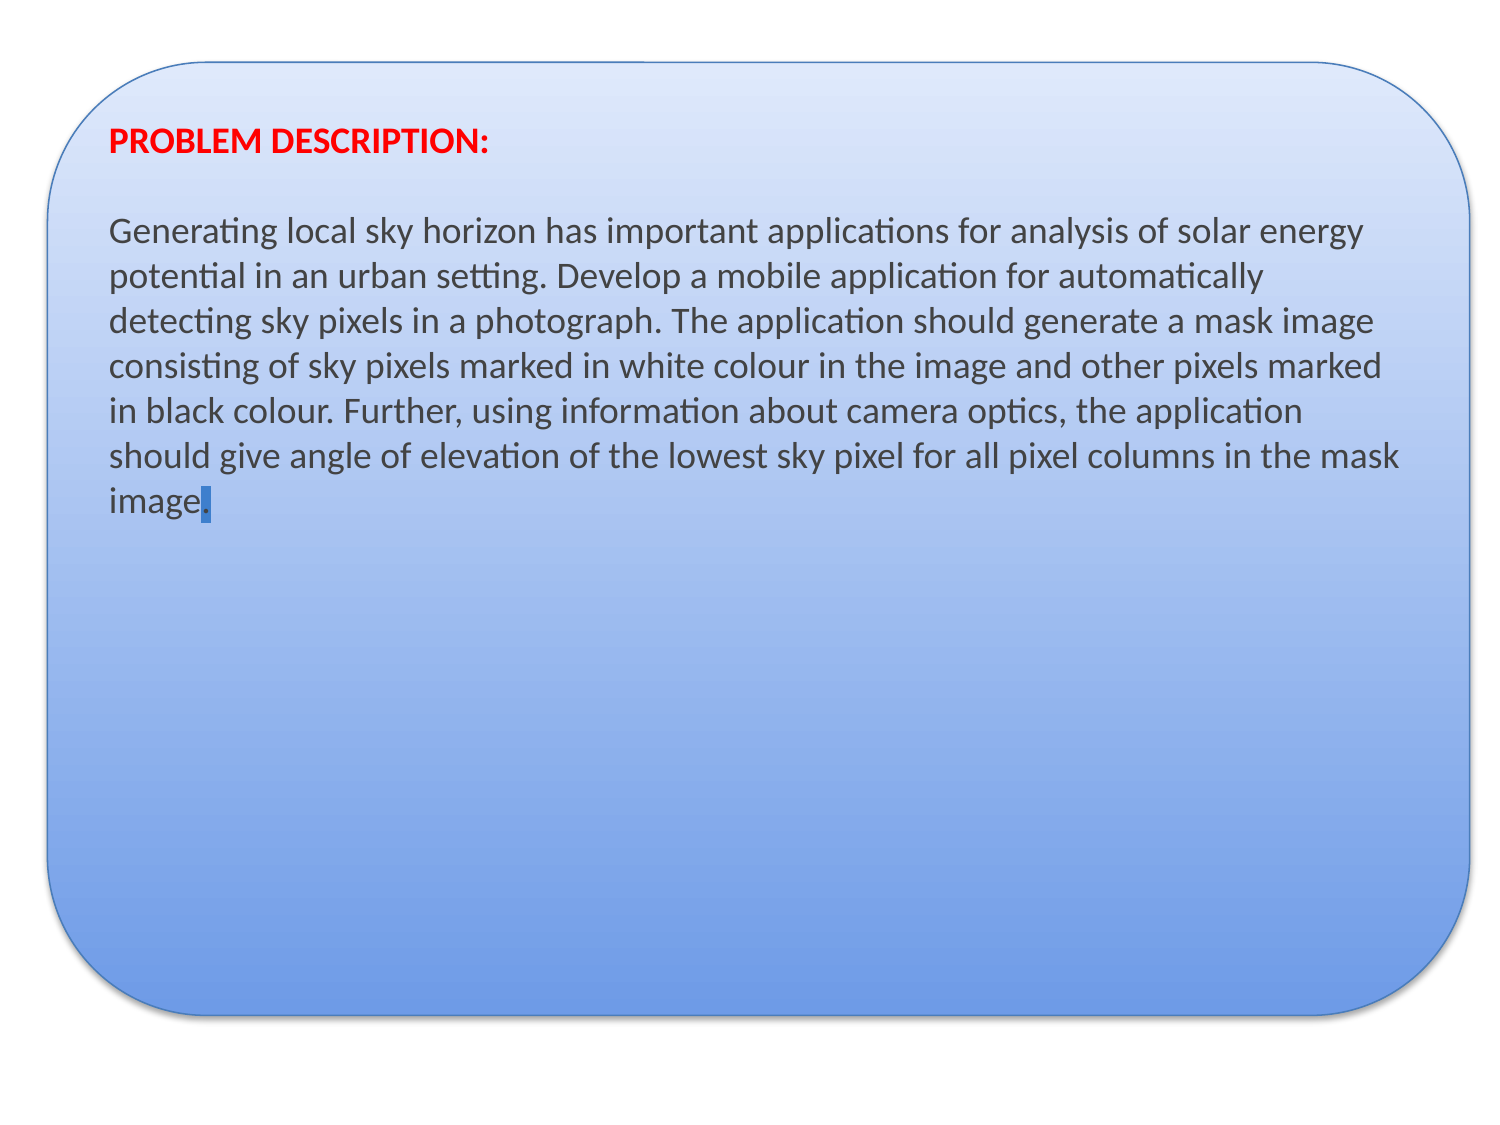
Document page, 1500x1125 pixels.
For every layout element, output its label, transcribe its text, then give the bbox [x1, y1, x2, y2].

text_box PROBLEM DESCRIPTION: Generating local sky horizon has important applications for analysis of solar energy potential in an urban setting. Develop a mobile application for automatically detecting sky pixels in a photograph. The application should generate a mask image consisting of sky pixels marked in white colour in the image and other pixels marked in black colour. Further, using information about camera optics, the application should give angle of elevation of the lowest sky pixel for all pixel columns in the mask image. [47, 62, 1470, 1016]
